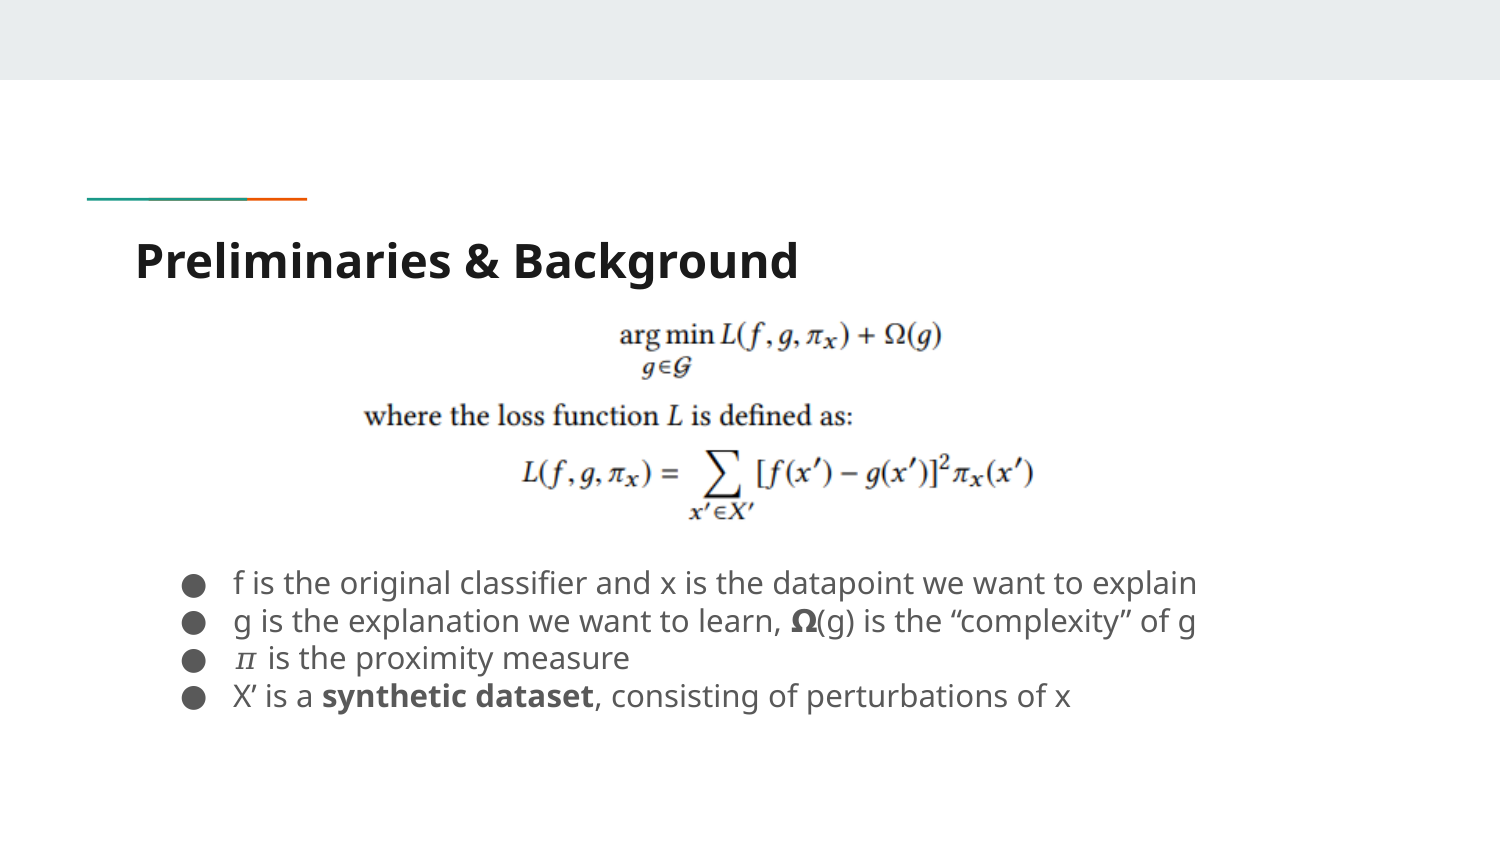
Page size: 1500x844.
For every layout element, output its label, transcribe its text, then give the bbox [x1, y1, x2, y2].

picture [352, 311, 1080, 533]
title Preliminaries & Background [119, 216, 1381, 305]
text_box f is the original classifier and x is the datapoint we want to explain g is the explanation we want to learn, 𝝮(g) is the “complexity” of g 𝜋 is the proximity measure X’ is a synthetic dataset, consisting of perturbations of x [143, 548, 1381, 729]
